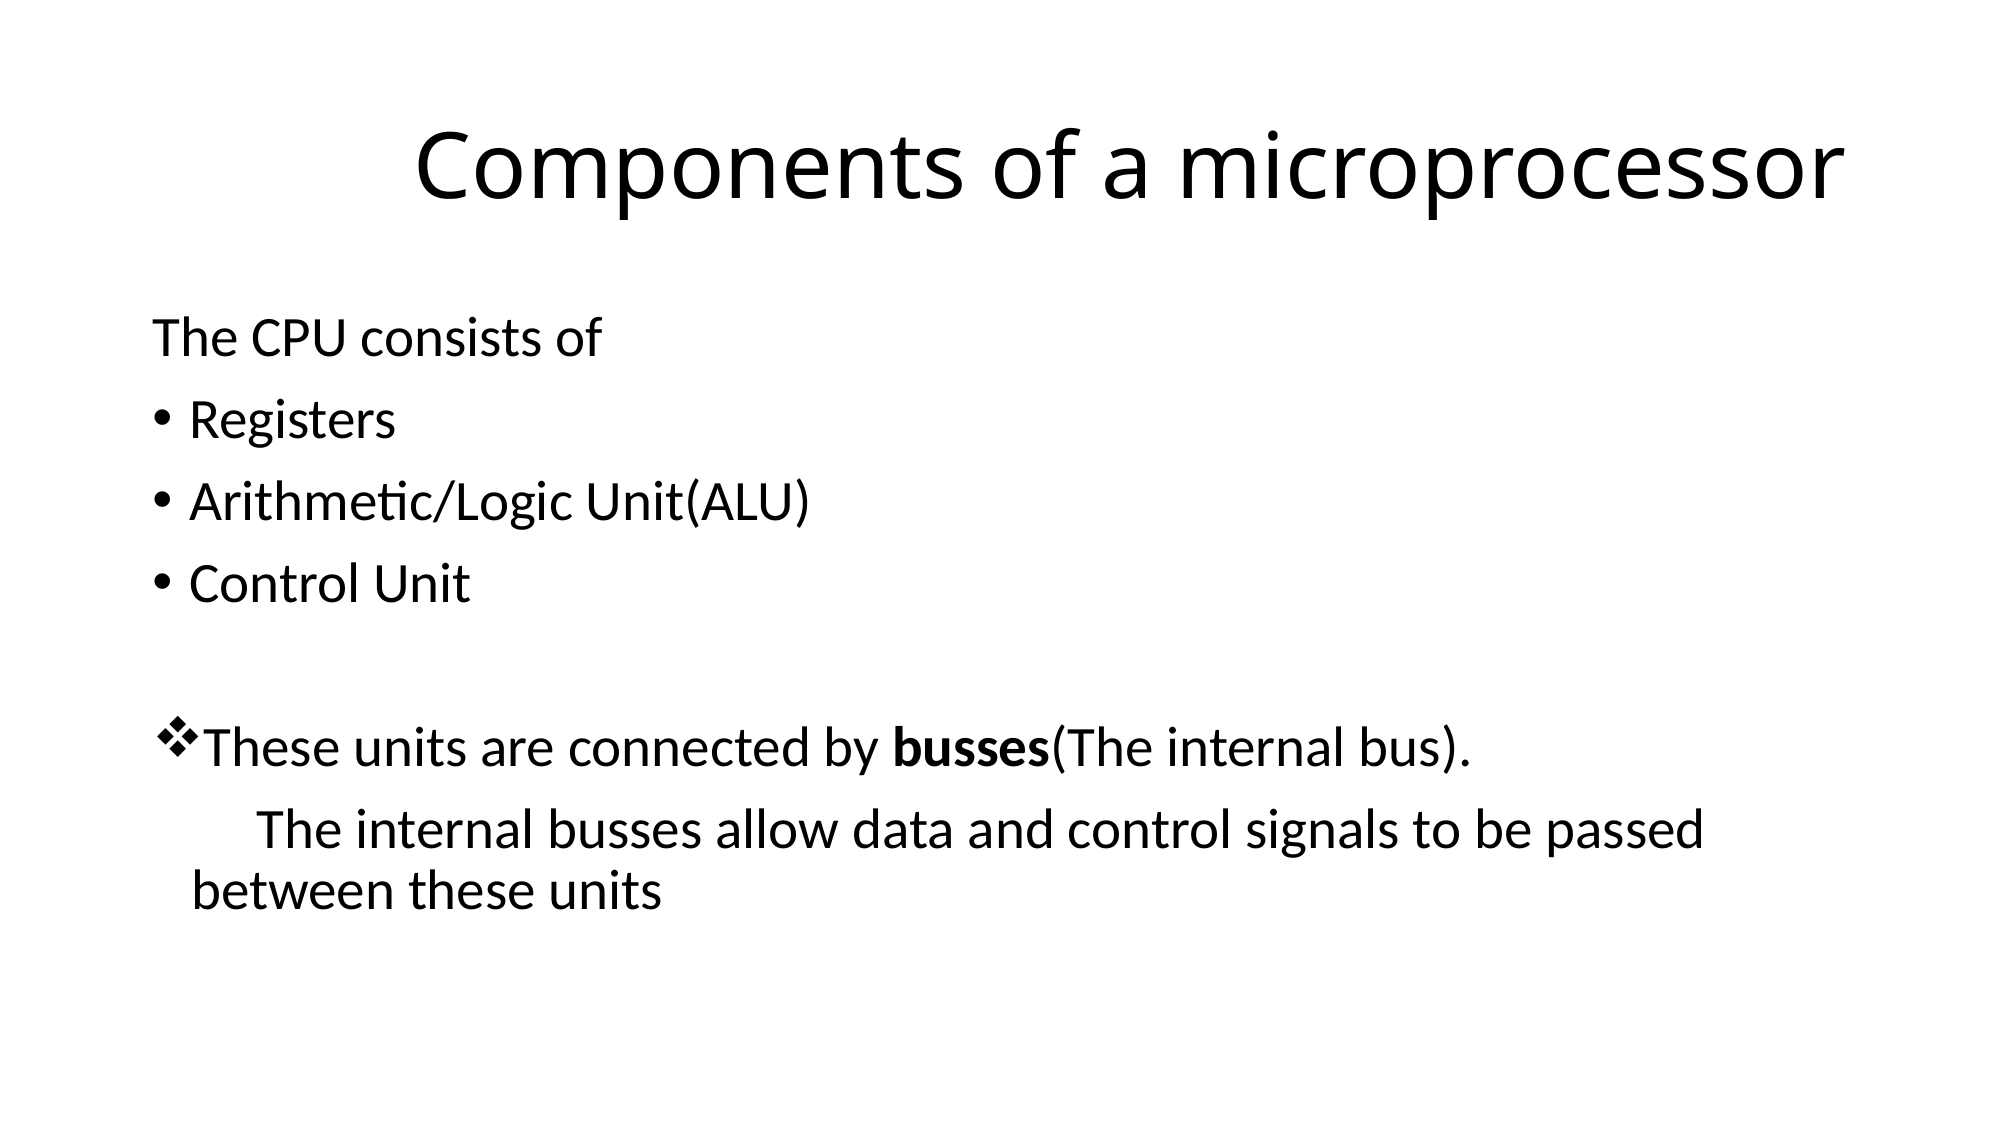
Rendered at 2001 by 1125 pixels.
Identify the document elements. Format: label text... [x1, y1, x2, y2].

list The CPU consists of Registers Arithmetic/Logic Unit(ALU) Control Unit These units are connected by busses(The internal bus). The internal busses allow data and control signals to be passed between these units [137, 299, 1863, 1014]
title Components of a microprocessor [137, 59, 1863, 278]
